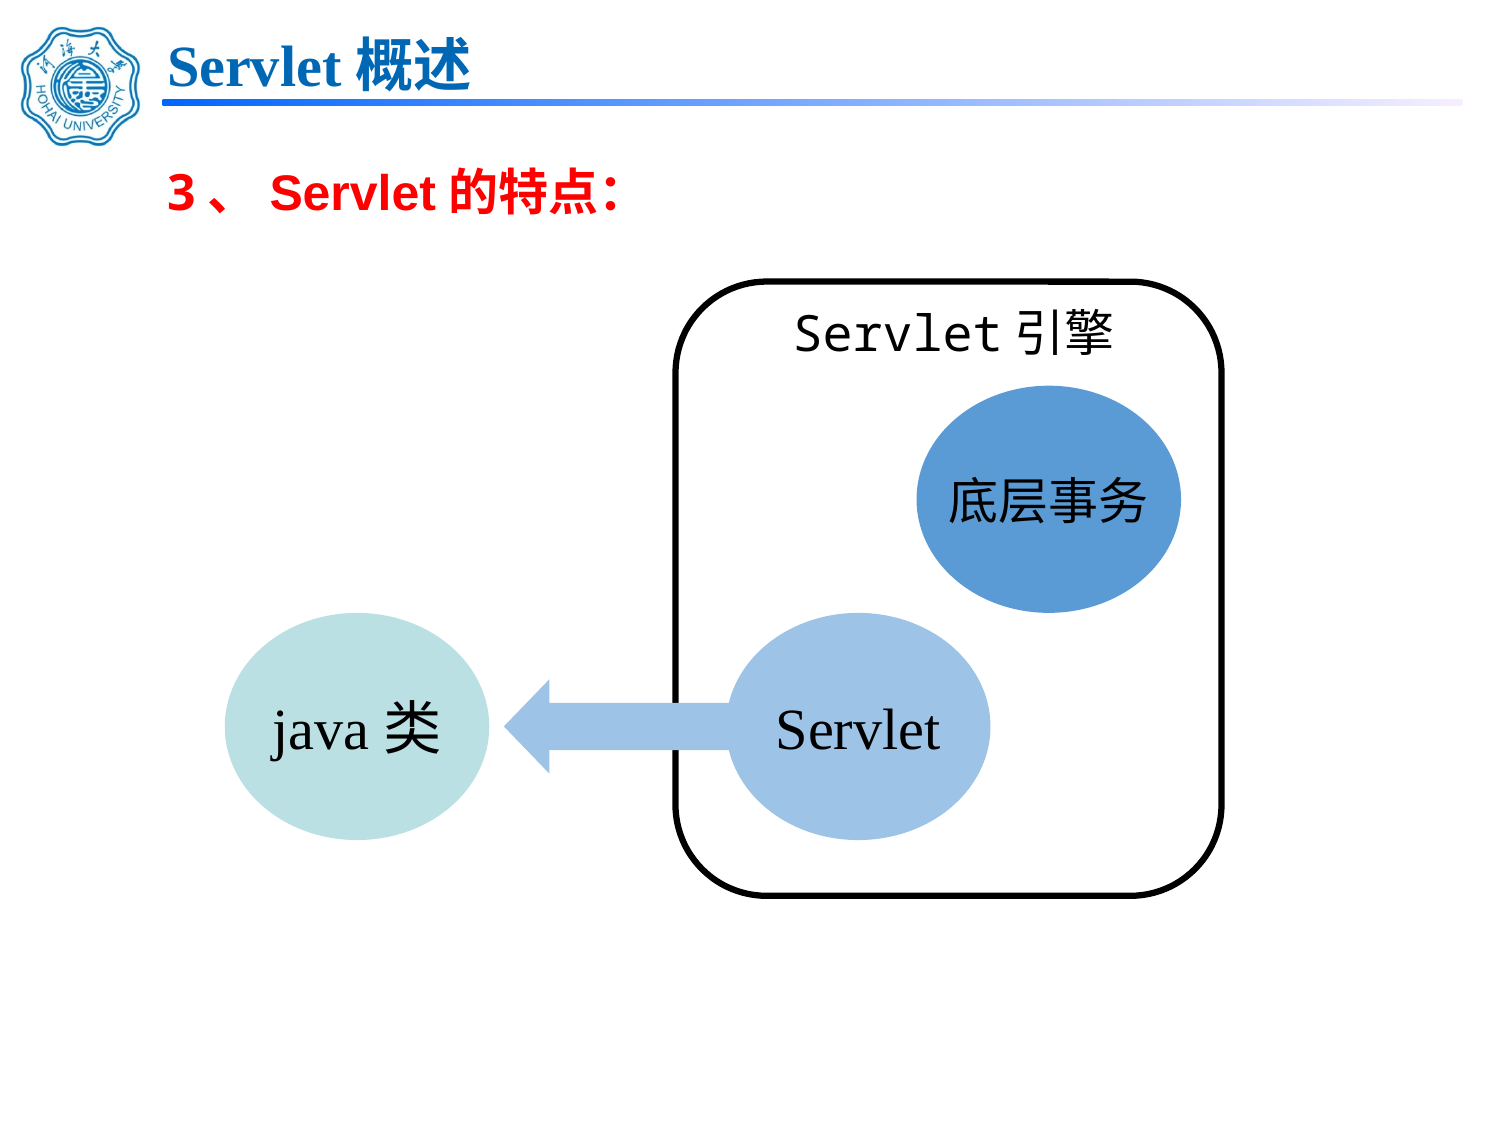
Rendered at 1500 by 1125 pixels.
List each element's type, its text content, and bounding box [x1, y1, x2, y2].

text_box [162, 99, 1463, 106]
text_box java类 [224, 612, 490, 841]
text_box [675, 281, 1222, 896]
text_box 3、Servlet的特点： [152, 152, 676, 228]
text_box Servlet引擎 [725, 293, 1181, 369]
text_box Servlet概述 [159, 20, 916, 105]
picture [0, 0, 159, 169]
text_box Servlet [729, 612, 991, 841]
text_box 底层事务 [916, 385, 1182, 613]
text_box [502, 676, 750, 777]
